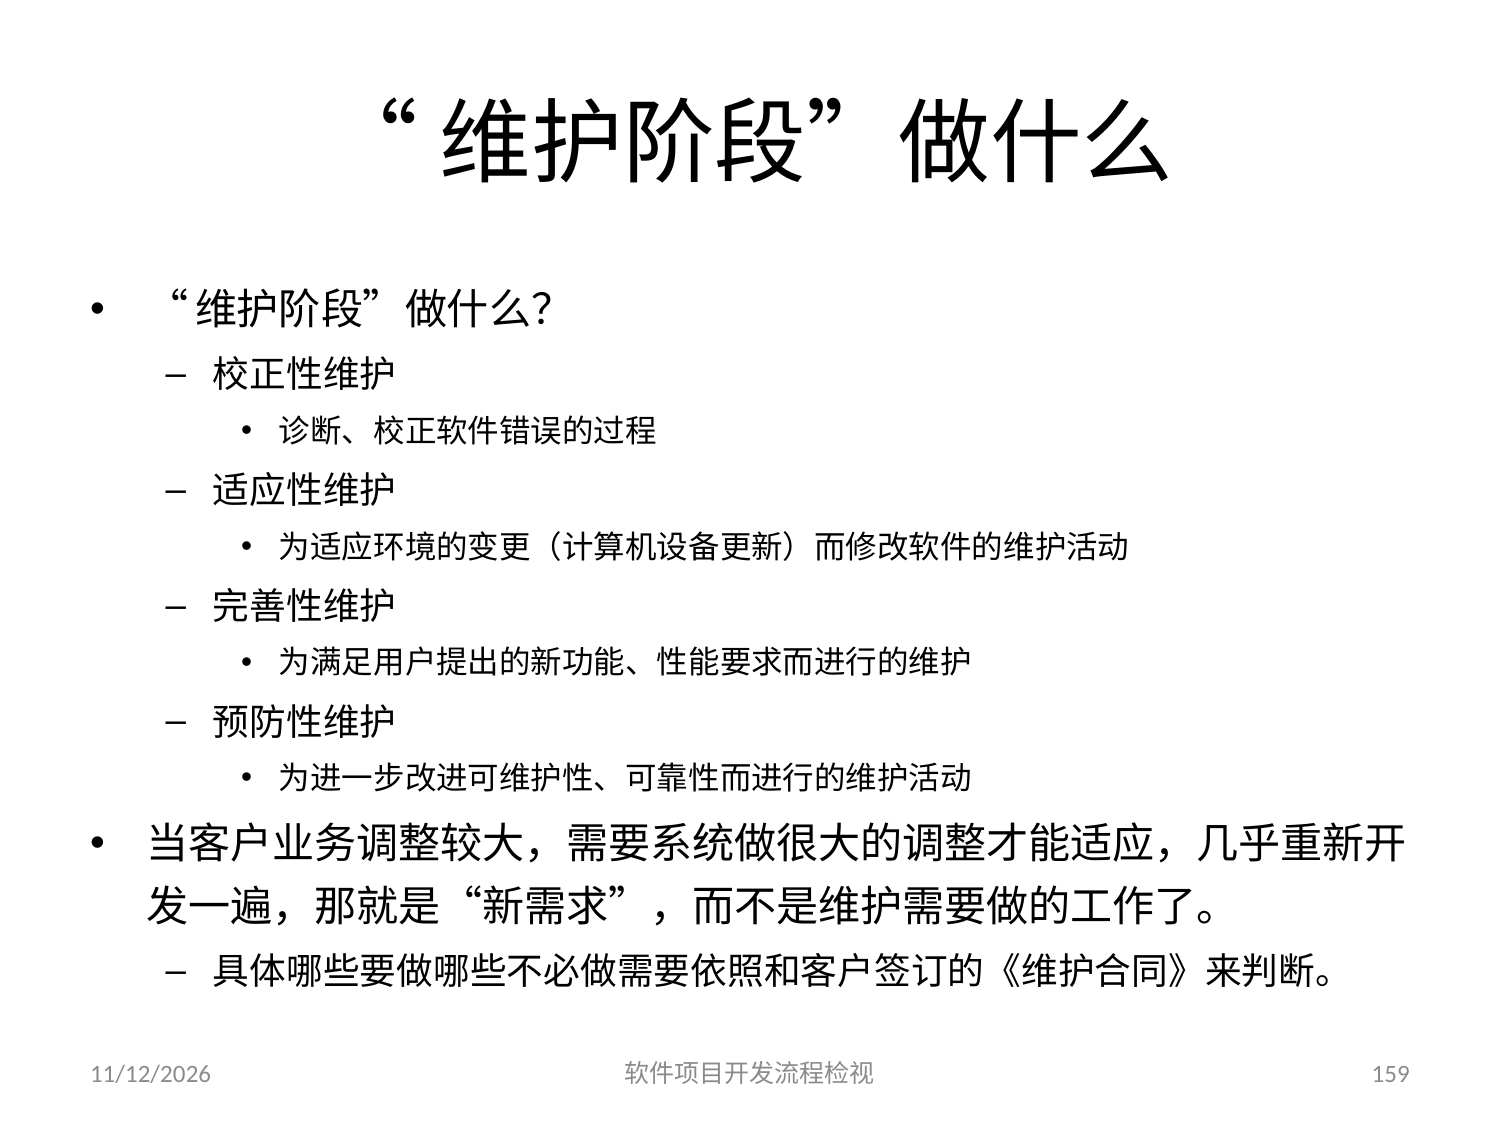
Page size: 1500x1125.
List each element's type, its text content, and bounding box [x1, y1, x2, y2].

slide_number 159 [1074, 1042, 1425, 1103]
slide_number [75, 1042, 425, 1103]
footer 软件项目开发流程检视 [512, 1042, 988, 1103]
list “维护阶段”做什么？ 校正性维护 诊断、校正软件错误的过程 适应性维护 为适应环境的变更（计算机设备更新）而修改软件的维护活动 完善性维护 为满足用户提出的新功能、性能要求而进行的维护 预防性维护 为进一步改进可维护性、可靠性而进行的维护活动 当客户业务调整较大，需要系统做很大的调整才能适应，几乎重新开发一遍，那就是“新需求”，而不是维护需要做的工作了。 具体哪些要做哪些不必做需要依照和客户签订的《维护合同》来判断。 [75, 262, 1425, 1005]
title “维护阶段”做什么 [75, 45, 1425, 233]
